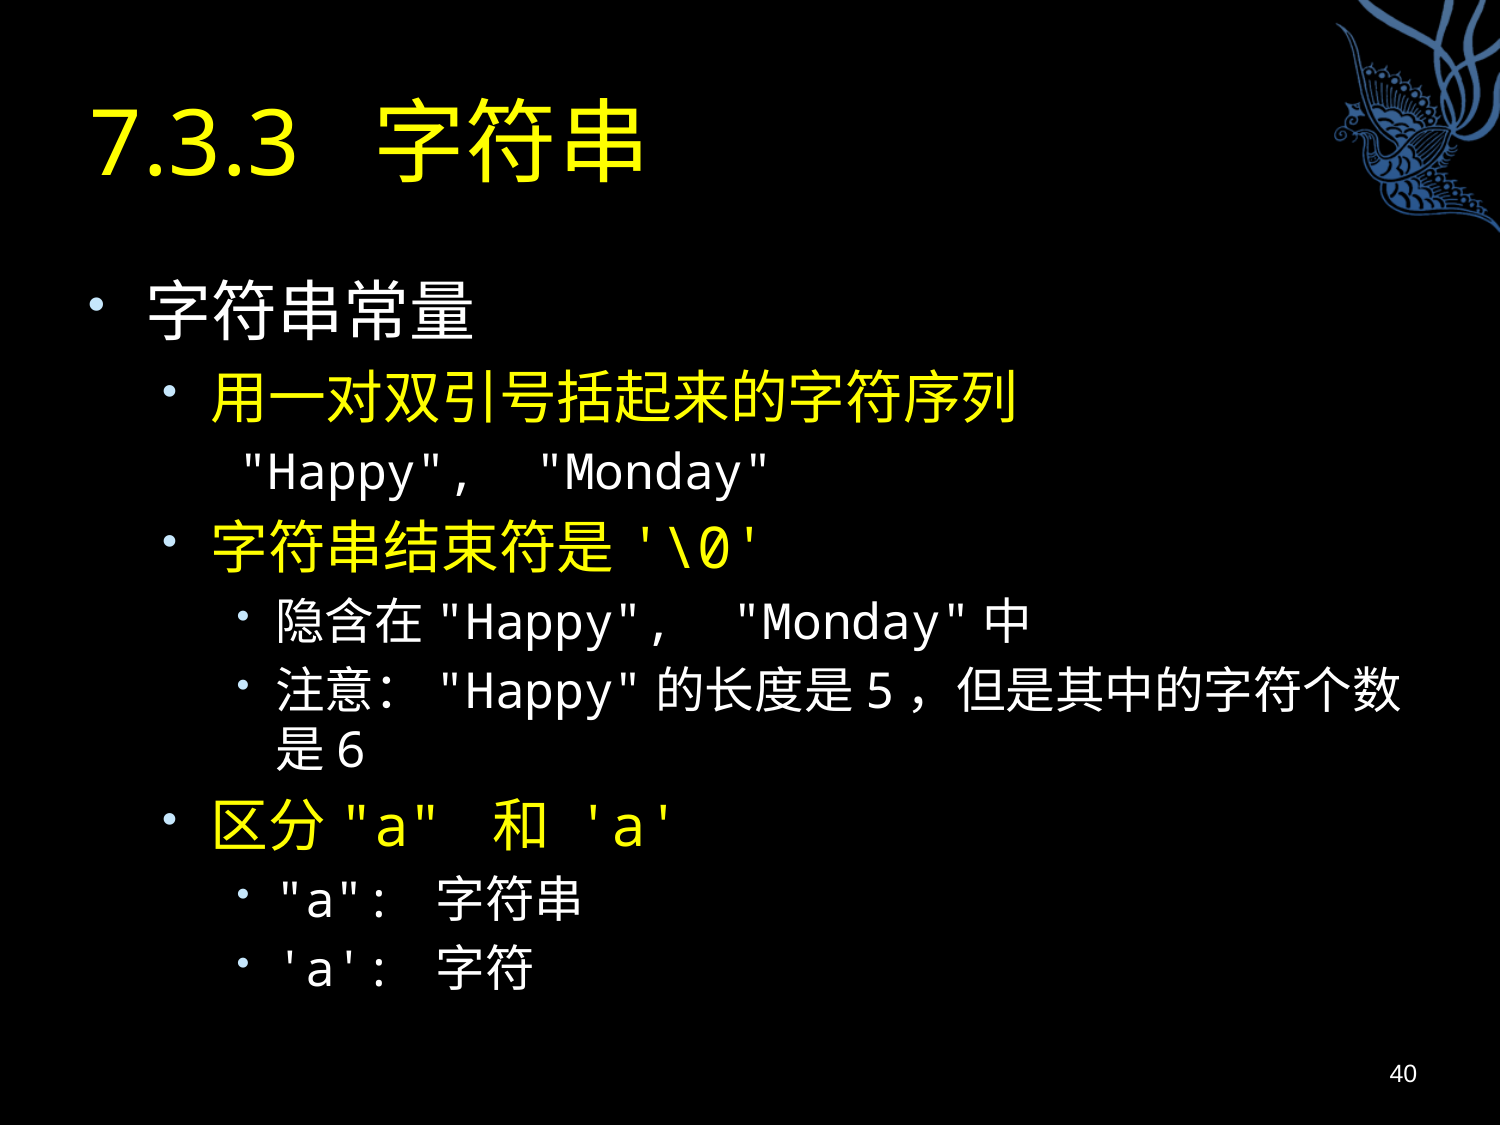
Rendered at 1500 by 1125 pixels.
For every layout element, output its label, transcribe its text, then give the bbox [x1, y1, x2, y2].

list 字符串常量 用一对双引号括起来的字符序列 "Happy", "Monday" 字符串结束符是'\0' 隐含在"Happy", "Monday"中 注意："Happy"的长度是5，但是其中的字符个数是6 区分"a" 和 'a' "a": 字符串 'a': 字符 [75, 262, 1425, 1005]
slide_number 40 [1074, 1042, 1425, 1103]
title 7.3.3 字符串 [75, 45, 1351, 233]
